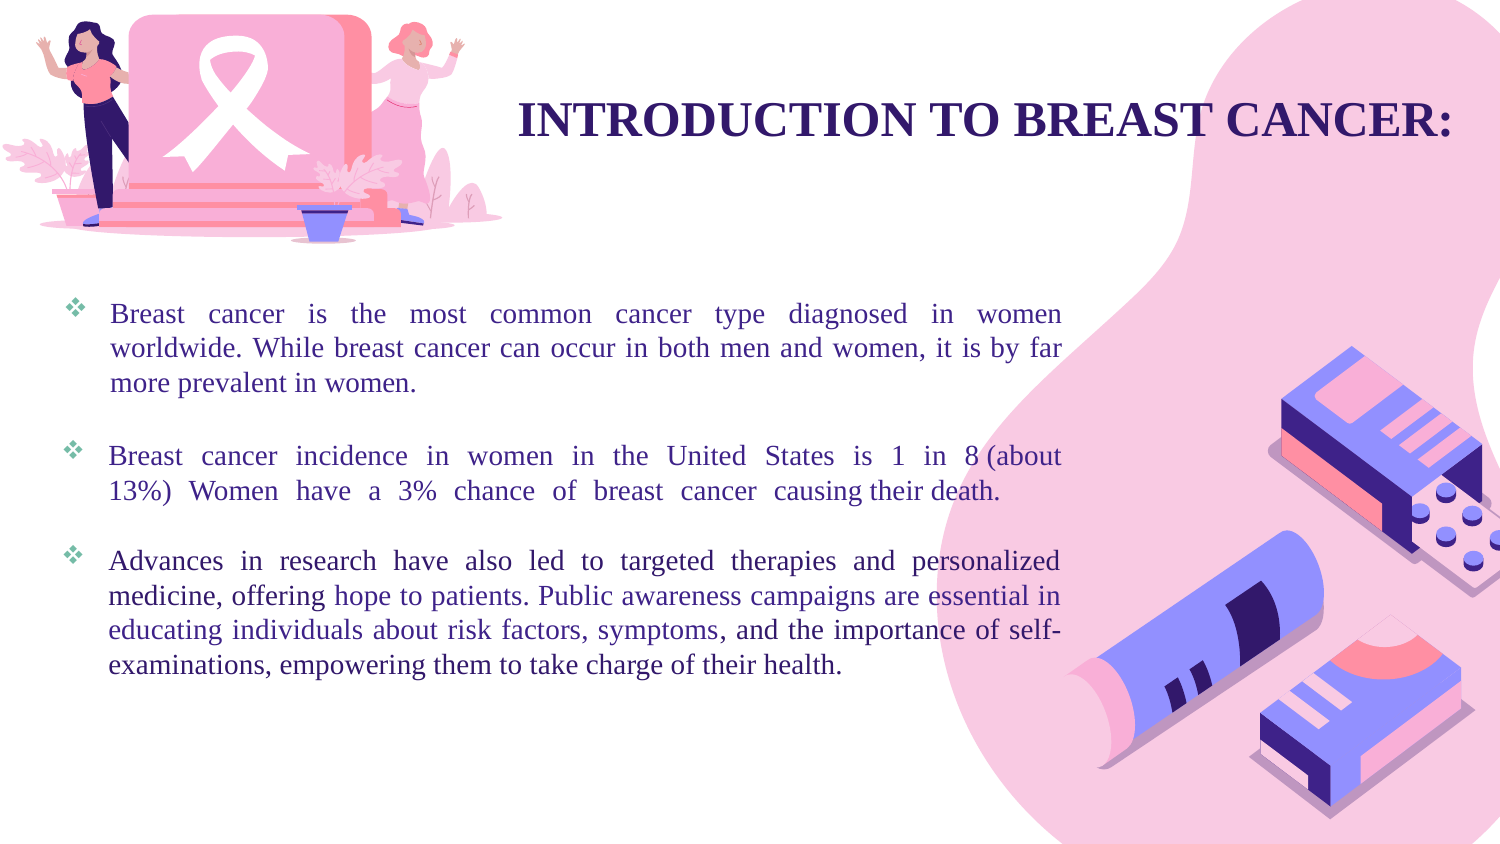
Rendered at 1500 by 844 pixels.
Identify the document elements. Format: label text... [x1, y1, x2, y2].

title INTRODUCTION TO BREAST CANCER: [507, 71, 1476, 166]
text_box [0, 14, 503, 244]
subtitle Breast cancer is the most common cancer type diagnosed in women worldwide. While breast cancer can occur in both men and women, it is by far more prevalent in women. Breast cancer incidence in women in the United States is 1 in 8 (about 13%) Women have a 3% chance of breast cancer causing their death. Advances in research have also led to targeted therapies and personalized medicine, offering hope to patients. Public awareness campaigns are essential in educating individuals about risk factors, symptoms, and the importance of self-examinations, empowering them to take charge of their health. [46, 278, 1078, 787]
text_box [1055, 345, 1500, 820]
